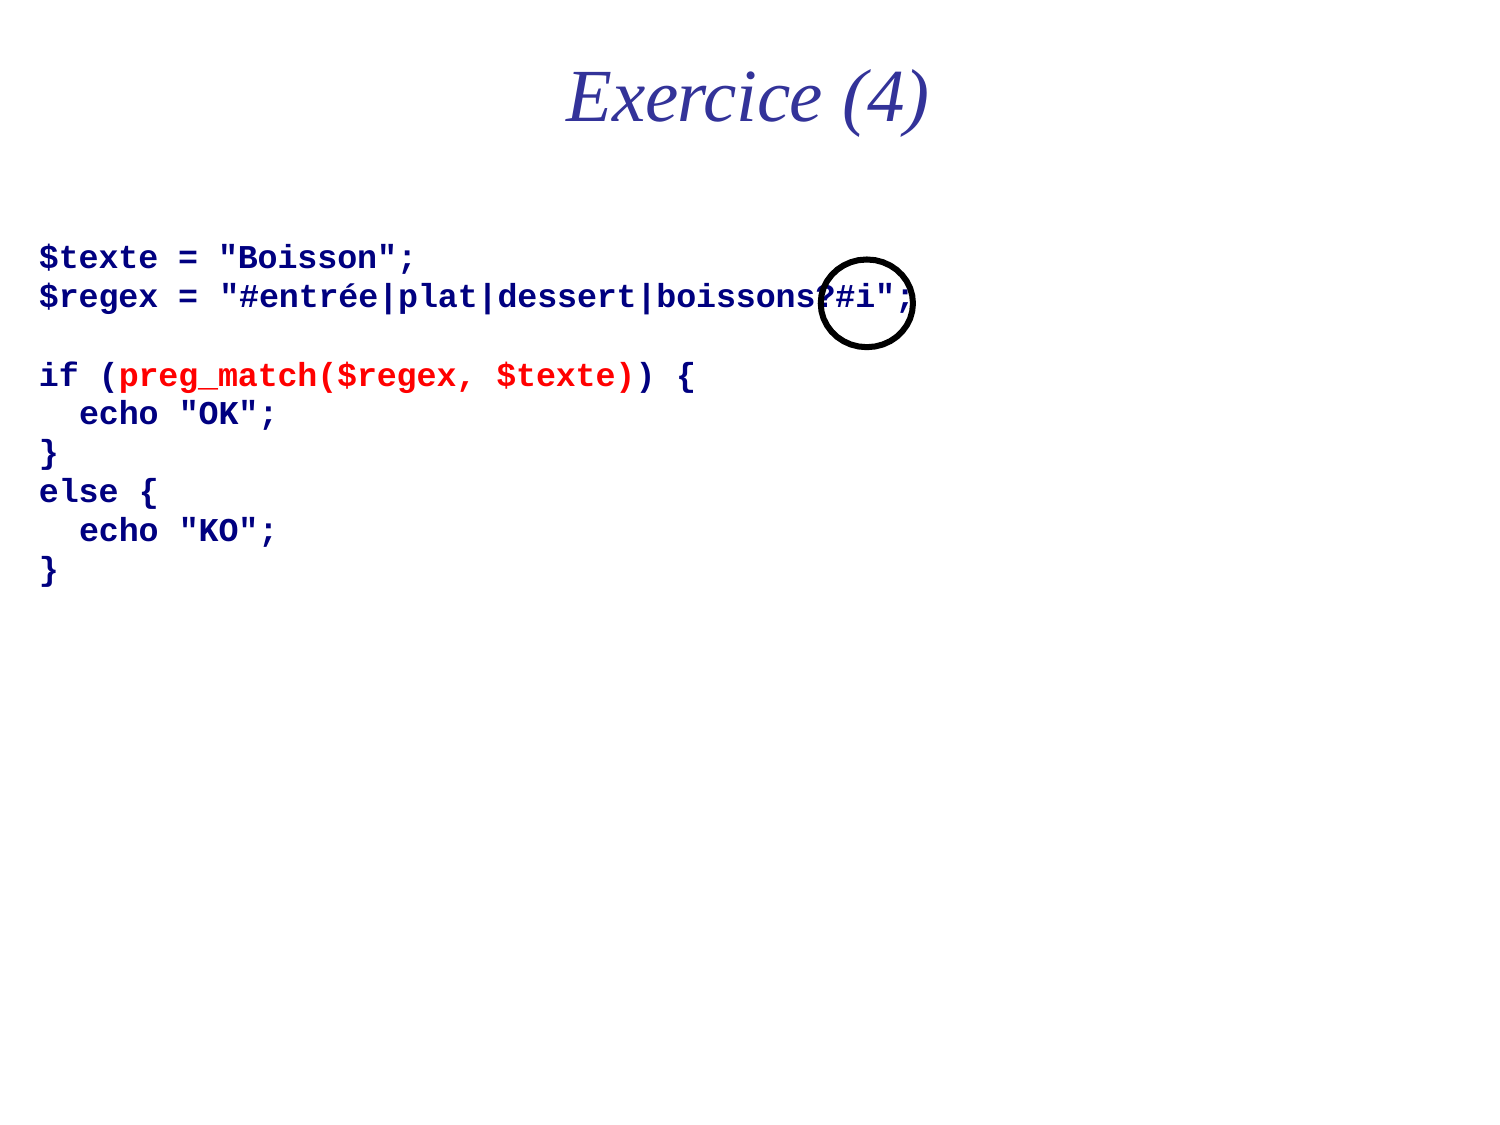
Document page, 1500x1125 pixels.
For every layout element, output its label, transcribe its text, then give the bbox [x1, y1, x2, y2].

title Exercice (4) [41, 46, 1458, 235]
text_box $texte = "Boisson"; $regex = "#entrée|plat|dessert|boissons?#i"; if (preg_match($regex, $texte)) { echo "OK"; } else { echo "KO"; } [36, 235, 923, 588]
text_box [820, 259, 913, 348]
